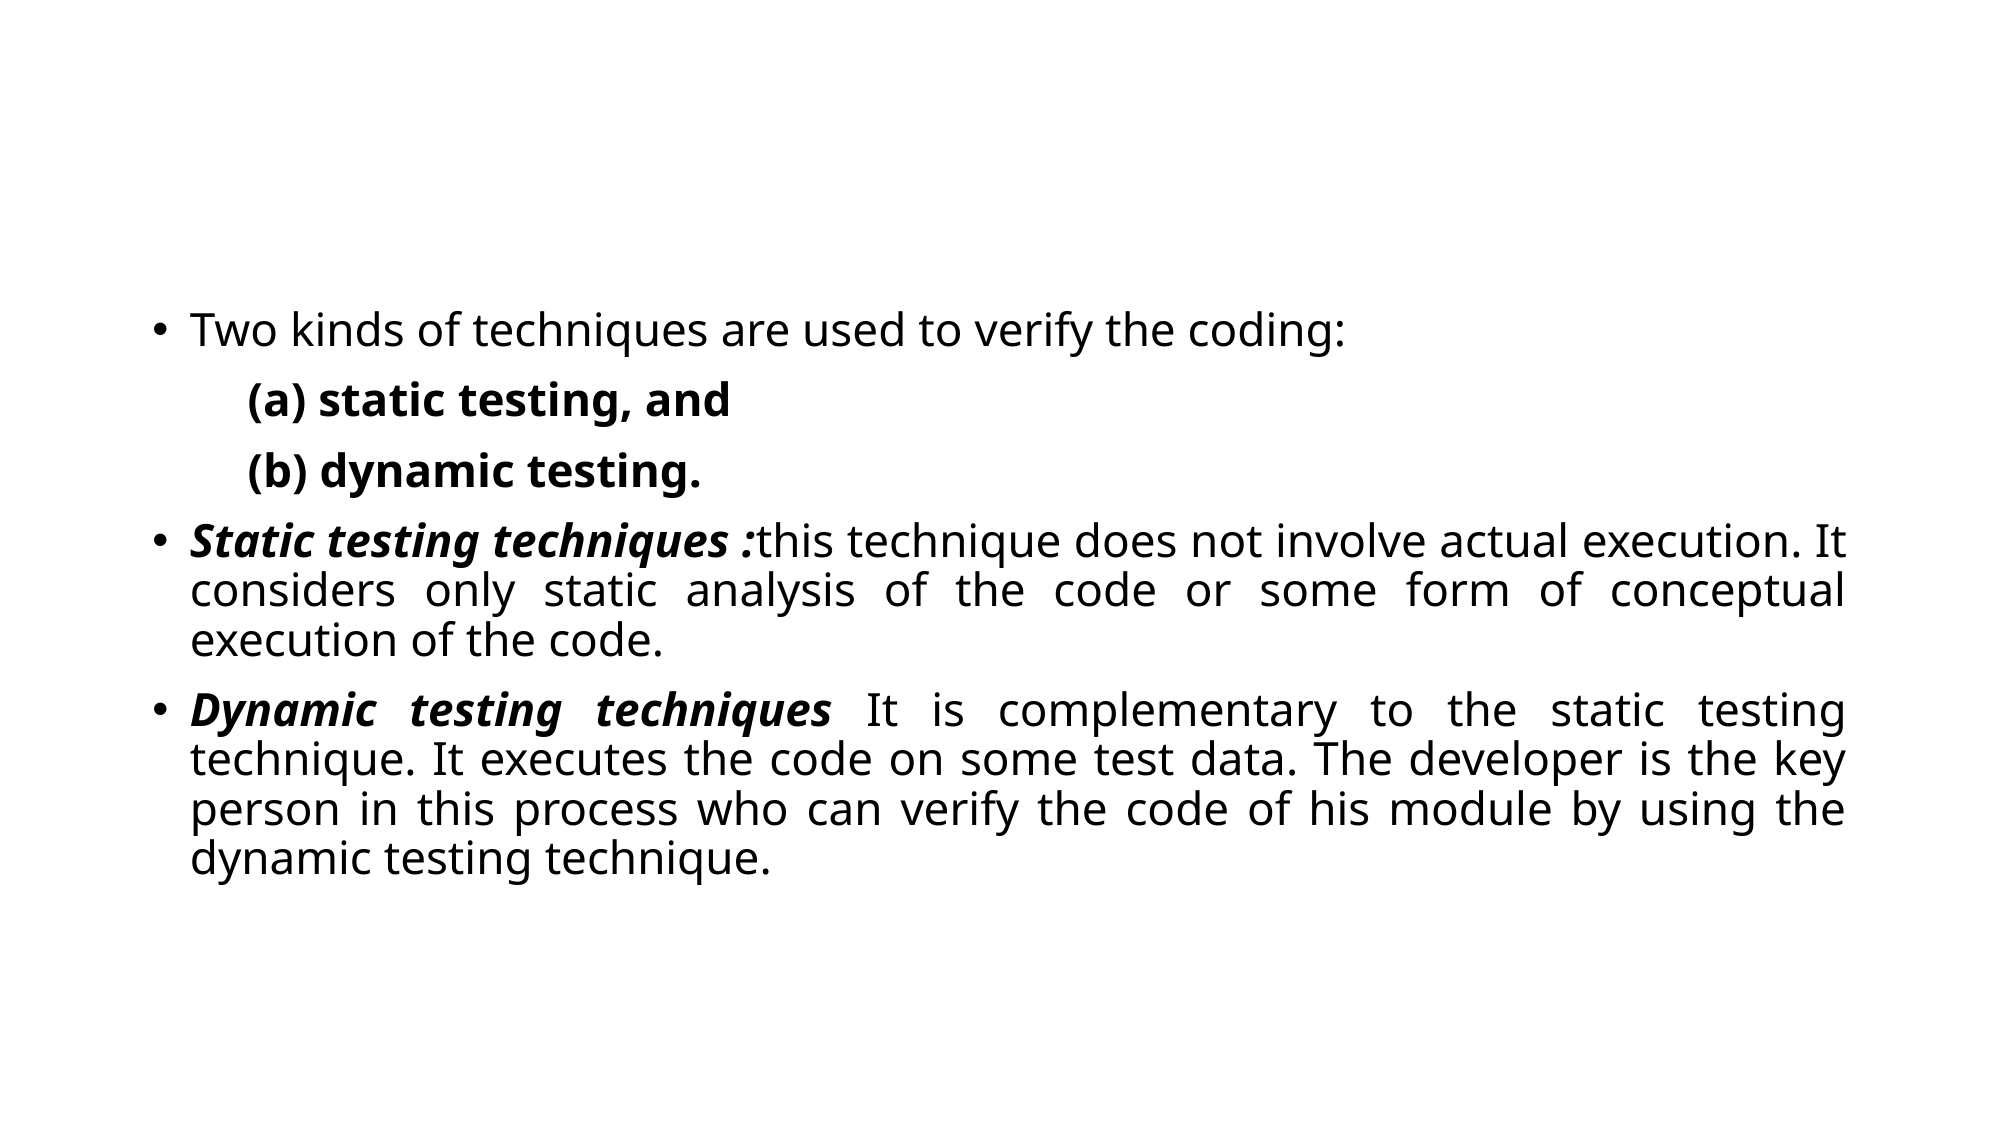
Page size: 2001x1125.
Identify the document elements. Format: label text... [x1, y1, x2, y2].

list Two kinds of techniques are used to verify the coding: (a) static testing, and (b) dynamic testing. Static testing techniques :this technique does not involve actual execution. It considers only static analysis of the code or some form of conceptual execution of the code. Dynamic testing techniques It is complementary to the static testing technique. It executes the code on some test data. The developer is the key person in this process who can verify the code of his module by using the dynamic testing technique. [137, 299, 1863, 1014]
